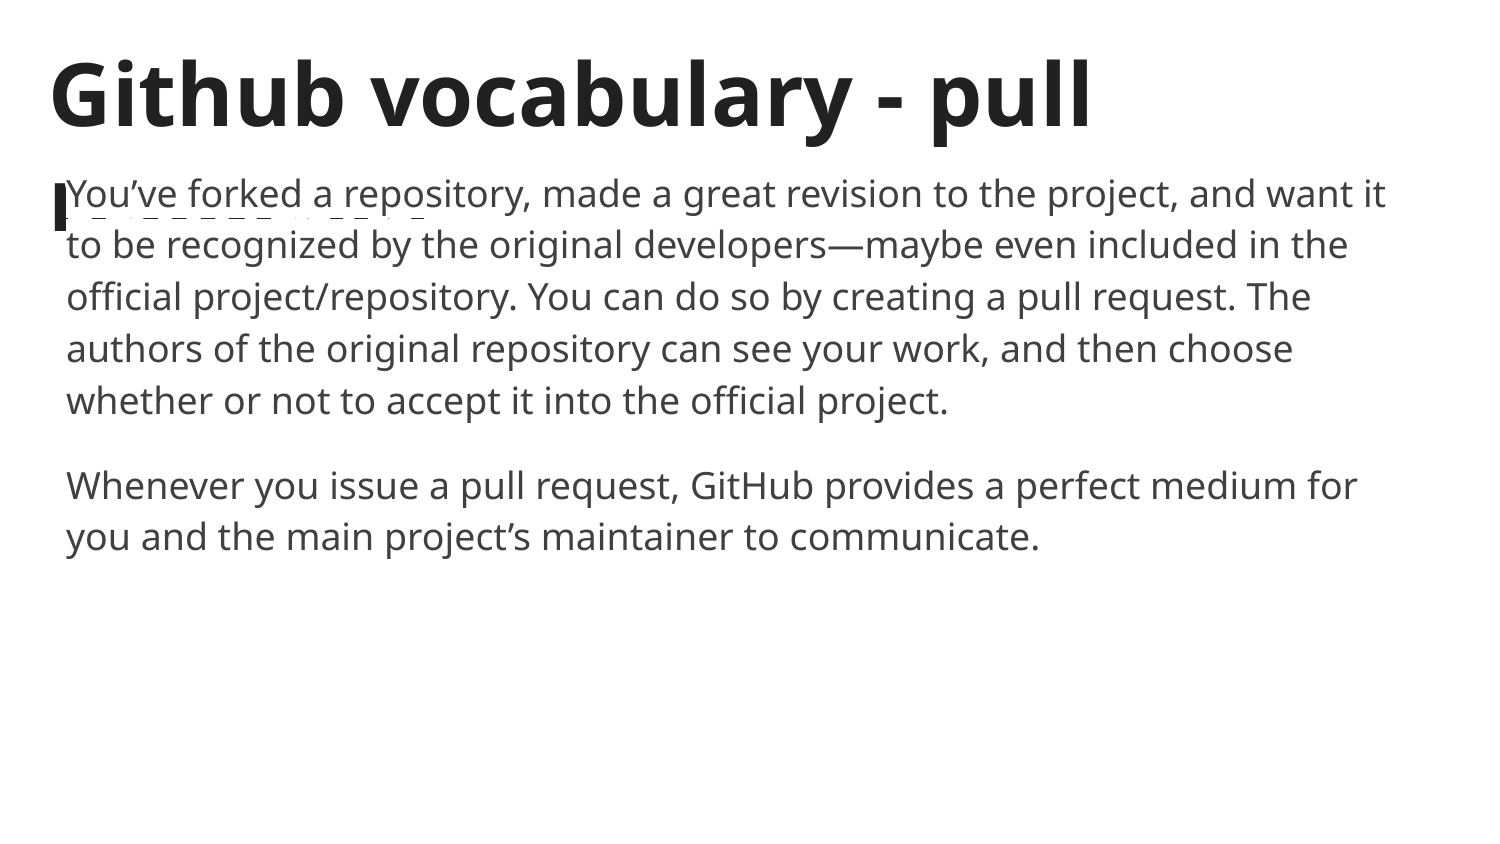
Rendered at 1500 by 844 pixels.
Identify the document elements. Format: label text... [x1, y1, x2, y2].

list You’ve forked a repository, made a great revision to the project, and want it to be recognized by the original developers—maybe even included in the official project/repository. You can do so by creating a pull request. The authors of the original repository can see your work, and then choose whether or not to accept it into the official project. Whenever you issue a pull request, GitHub provides a perfect medium for you and the main project’s maintainer to communicate. [51, 147, 1449, 809]
title Github vocabulary - pull requests [33, 23, 1432, 155]
